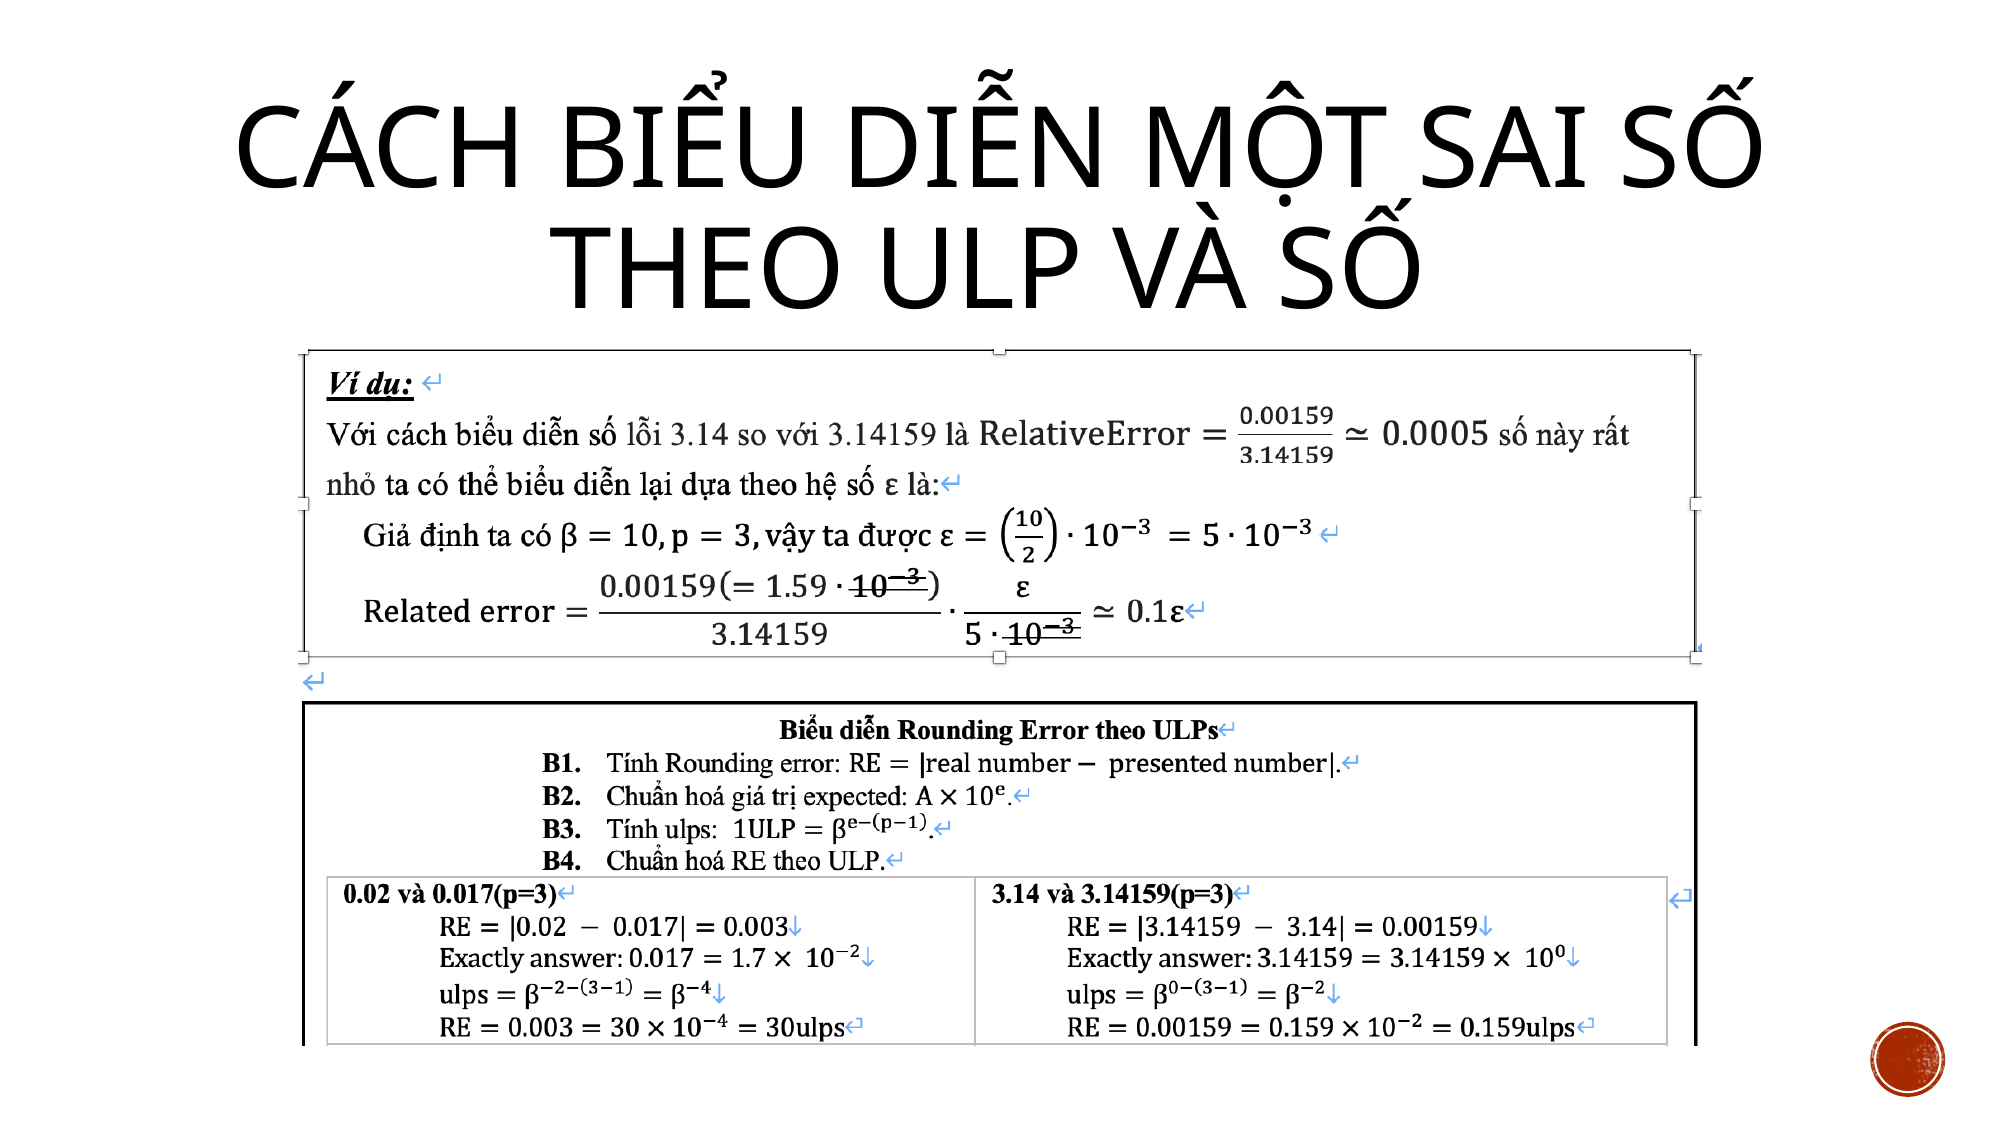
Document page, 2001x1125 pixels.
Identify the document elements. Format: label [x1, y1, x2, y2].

picture [299, 349, 1700, 1046]
